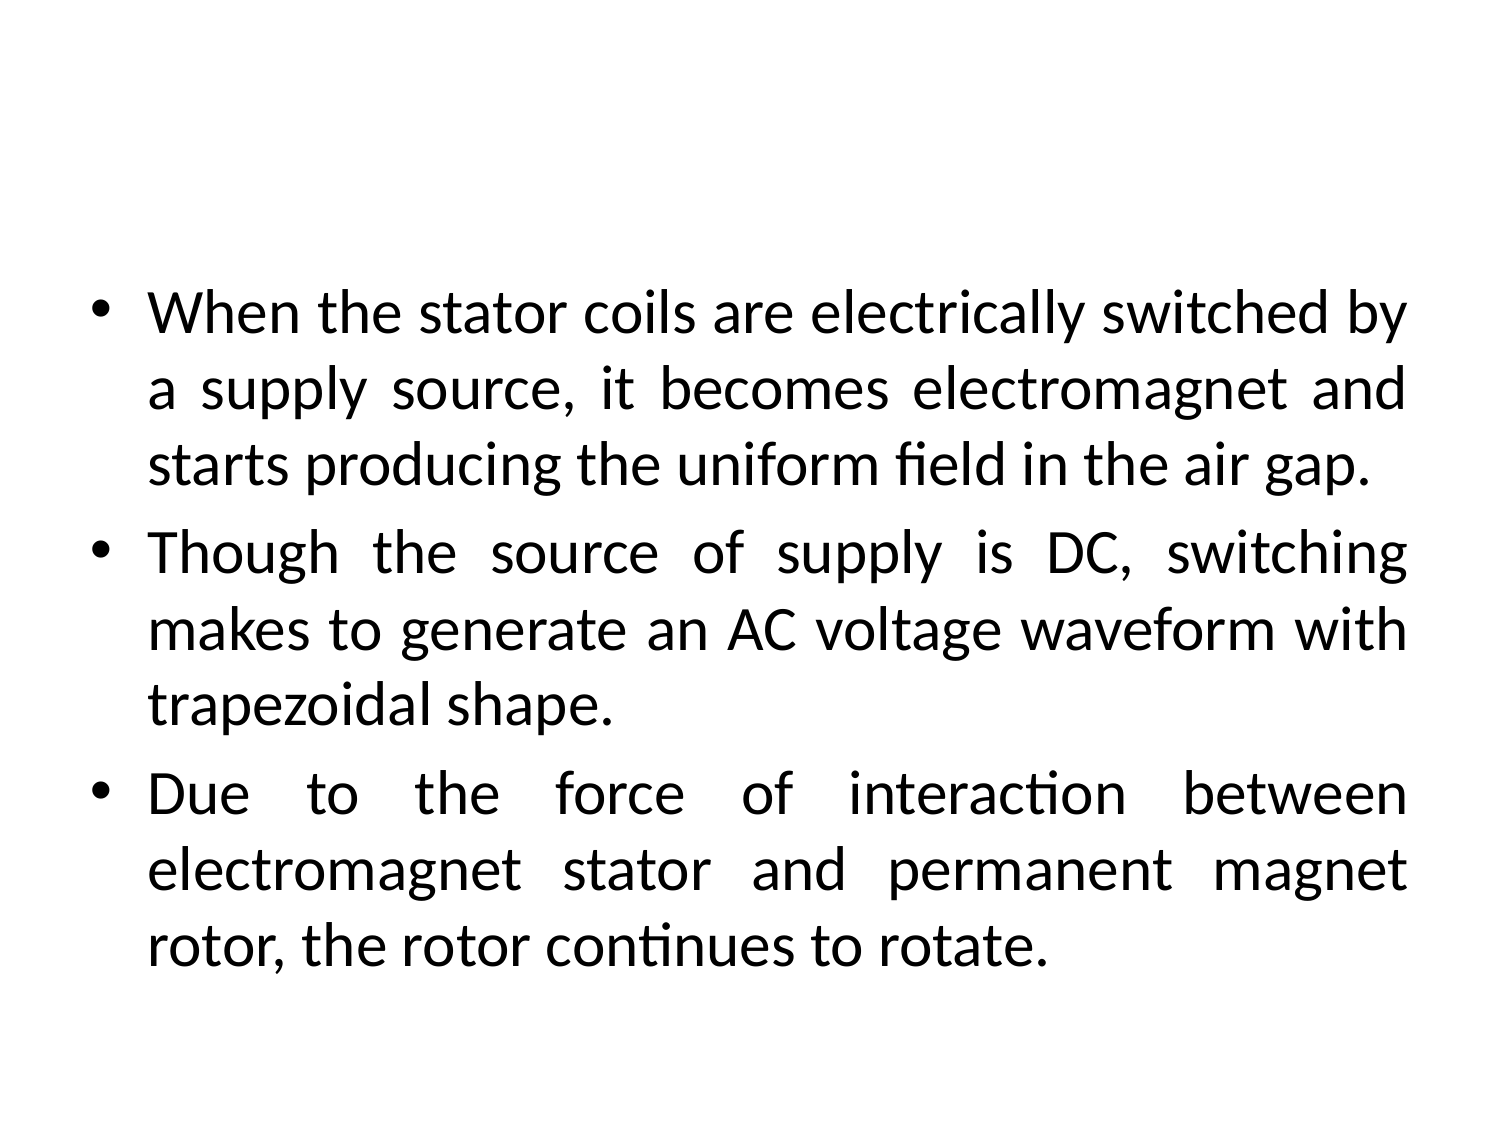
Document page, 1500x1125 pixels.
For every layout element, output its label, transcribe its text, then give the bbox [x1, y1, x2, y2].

list When the stator coils are electrically switched by a supply source, it becomes electromagnet and starts producing the uniform field in the air gap. Though the source of supply is DC, switching makes to generate an AC voltage waveform with trapezoidal shape. Due to the force of interaction between electromagnet stator and permanent magnet rotor, the rotor continues to rotate. [75, 262, 1425, 1005]
